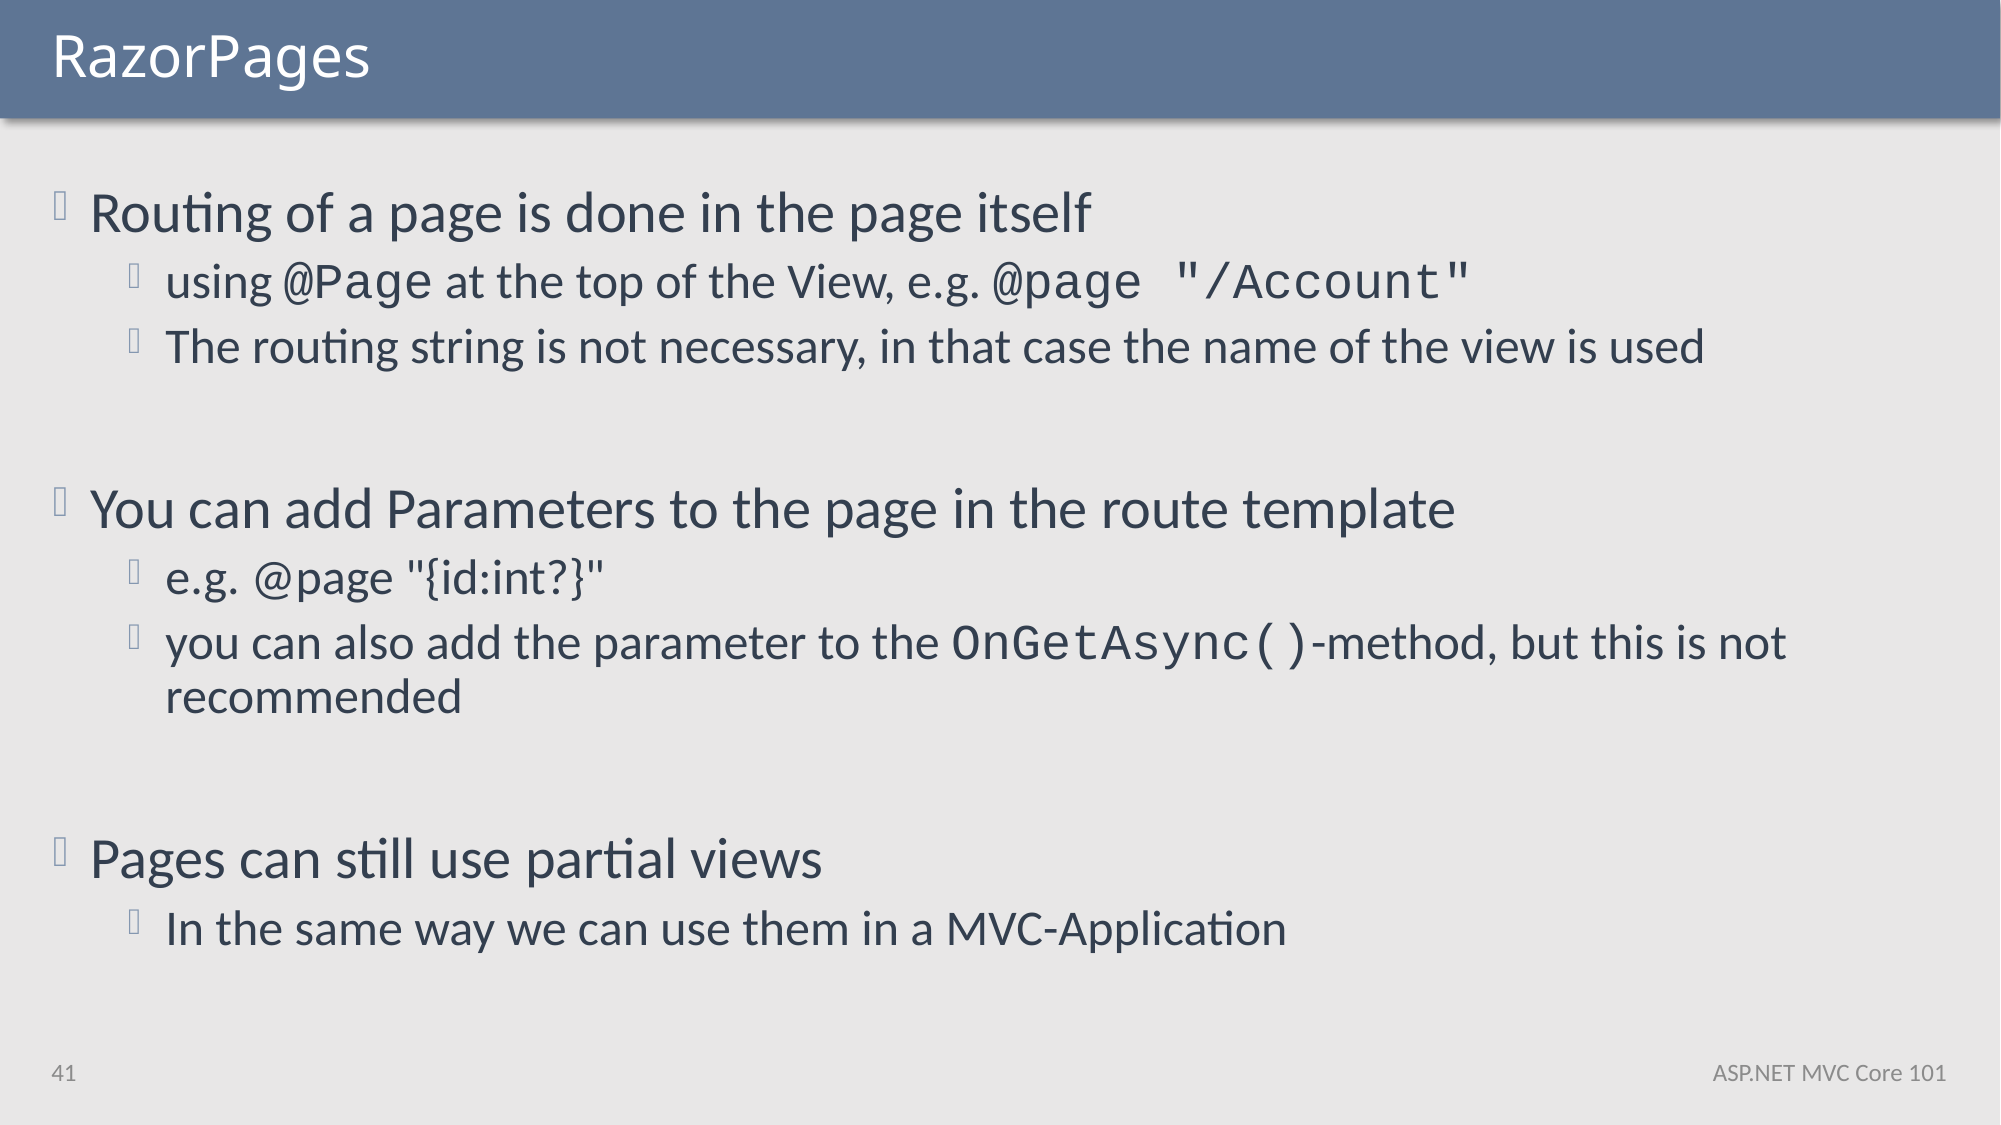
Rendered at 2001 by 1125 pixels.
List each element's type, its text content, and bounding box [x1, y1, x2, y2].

list Routing of a page is done in the page itself using @Page at the top of the View, e.g. @page "/Account" The routing string is not necessary, in that case the name of the view is used You can add Parameters to the page in the route template e.g. @page "{id:int?}" you can also add the parameter to the OnGetAsync()-method, but this is not recommended Pages can still use partial views In the same way we can use them in a MVC-Application [37, 174, 1963, 1014]
footer ASP.NET MVC Core 101 [1224, 1041, 1963, 1102]
slide_number 41 [36, 1041, 123, 1102]
title RazorPages [36, 1, 1963, 118]
